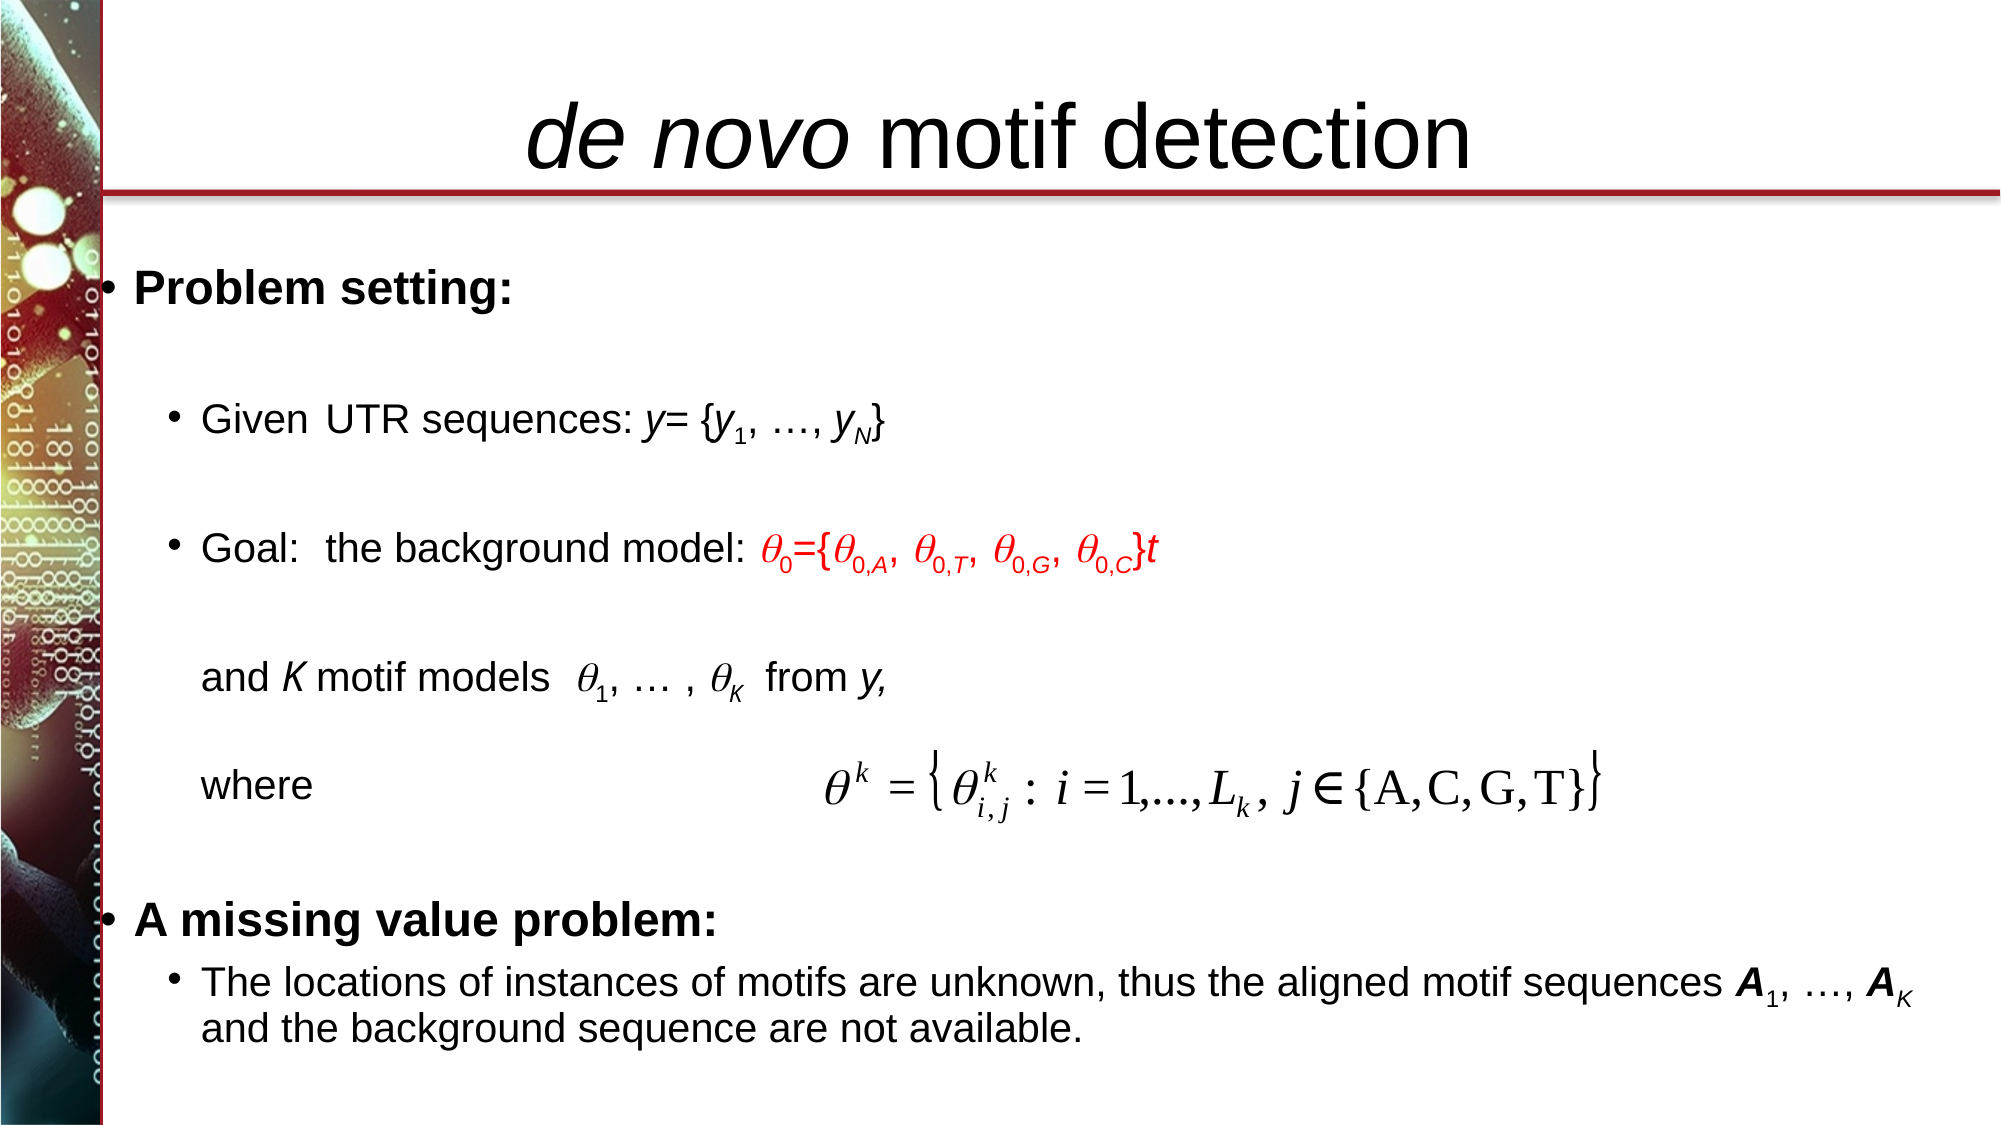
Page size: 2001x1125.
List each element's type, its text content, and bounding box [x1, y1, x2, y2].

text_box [817, 749, 1605, 835]
picture [1, 1, 100, 1124]
title de novo motif detection [99, 44, 1900, 233]
list Problem setting: Given UTR sequences: y= {y1, …, yN} Goal: the background model: 0={0,A, 0,T, 0,G, 0,C}t and K motif models 1, … , K from y, where A missing value problem: The locations of instances of motifs are unknown, thus the aligned motif sequences A1, …, AK and the background sequence are not available. [99, 263, 1939, 1059]
